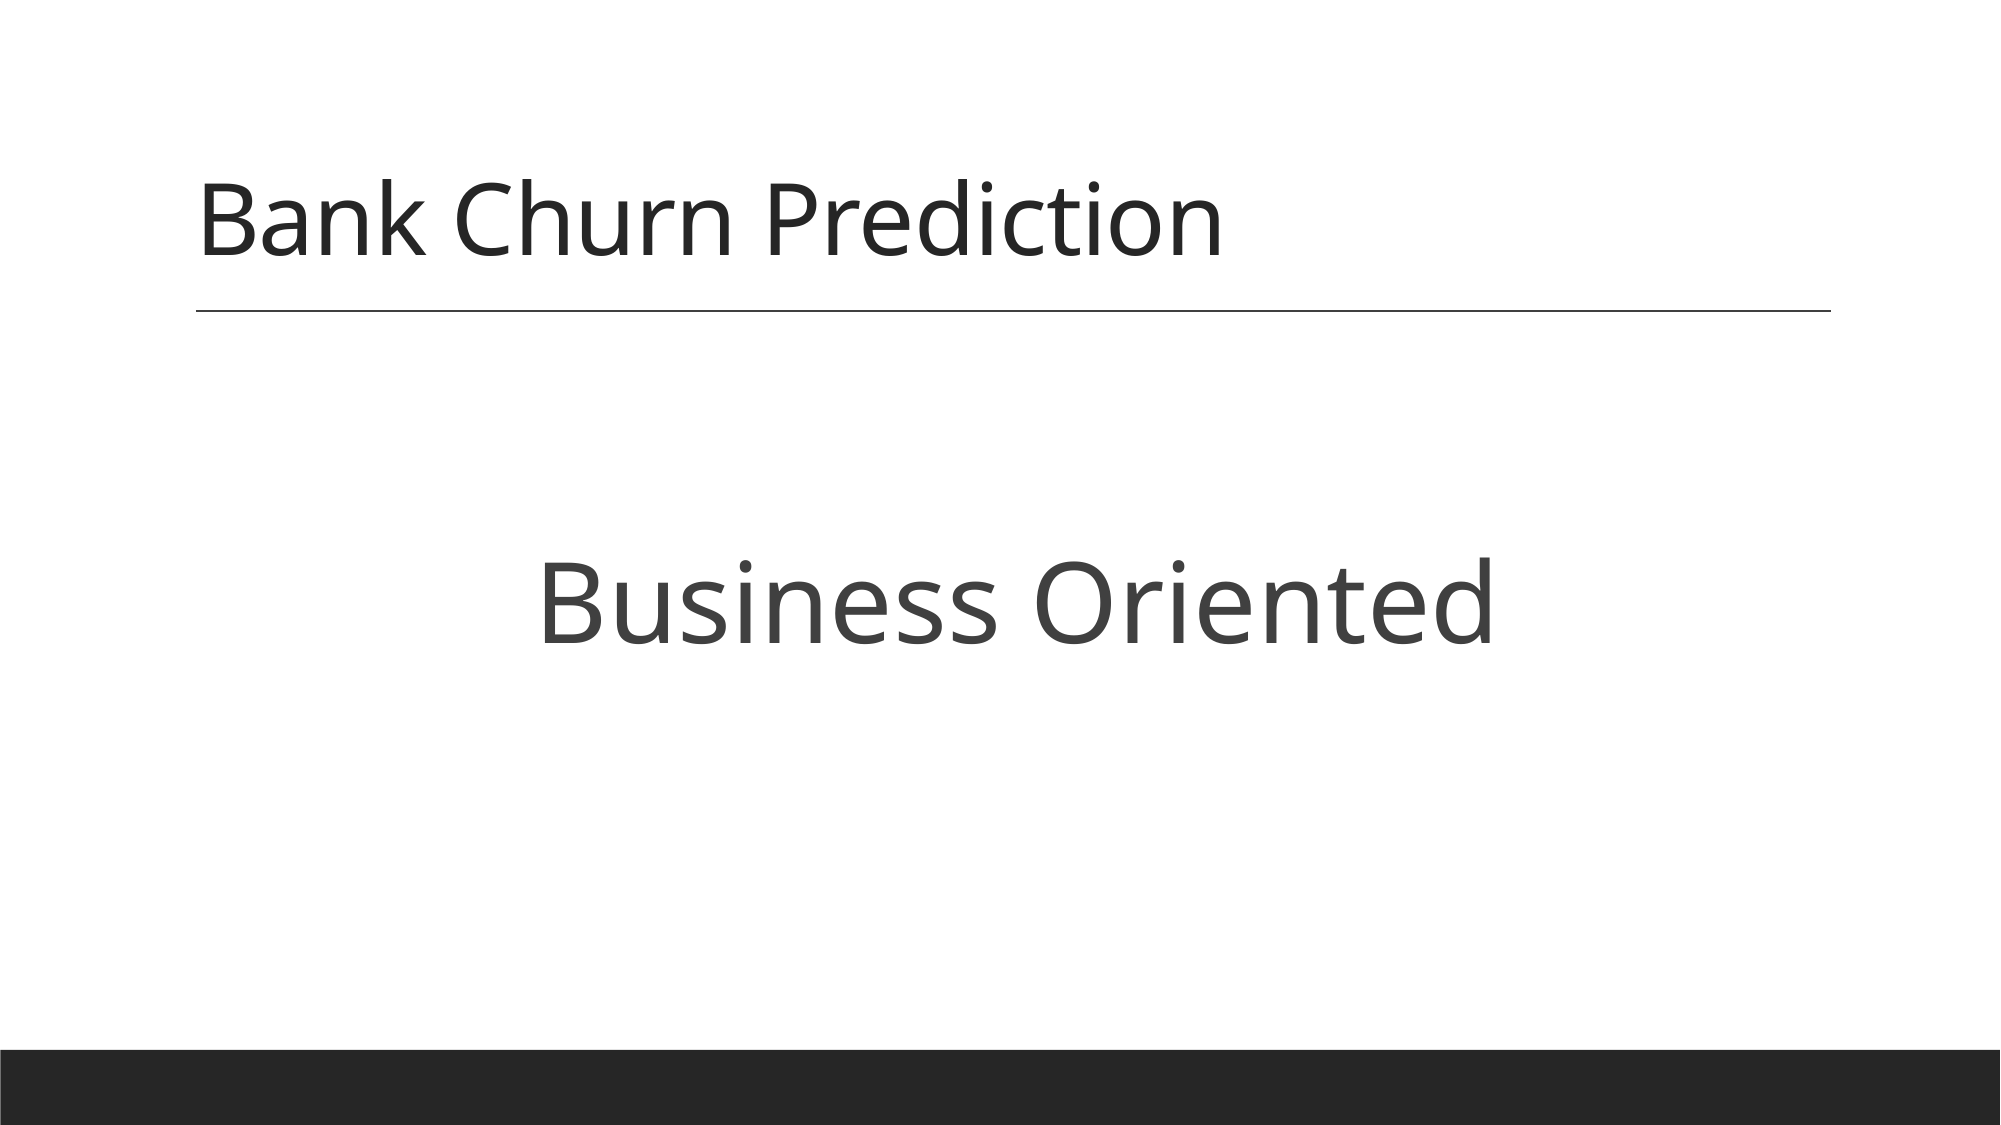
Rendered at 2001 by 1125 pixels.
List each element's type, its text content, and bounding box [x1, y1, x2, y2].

title Bank Churn Prediction [180, 47, 1830, 285]
list Business Oriented [180, 345, 1830, 963]
